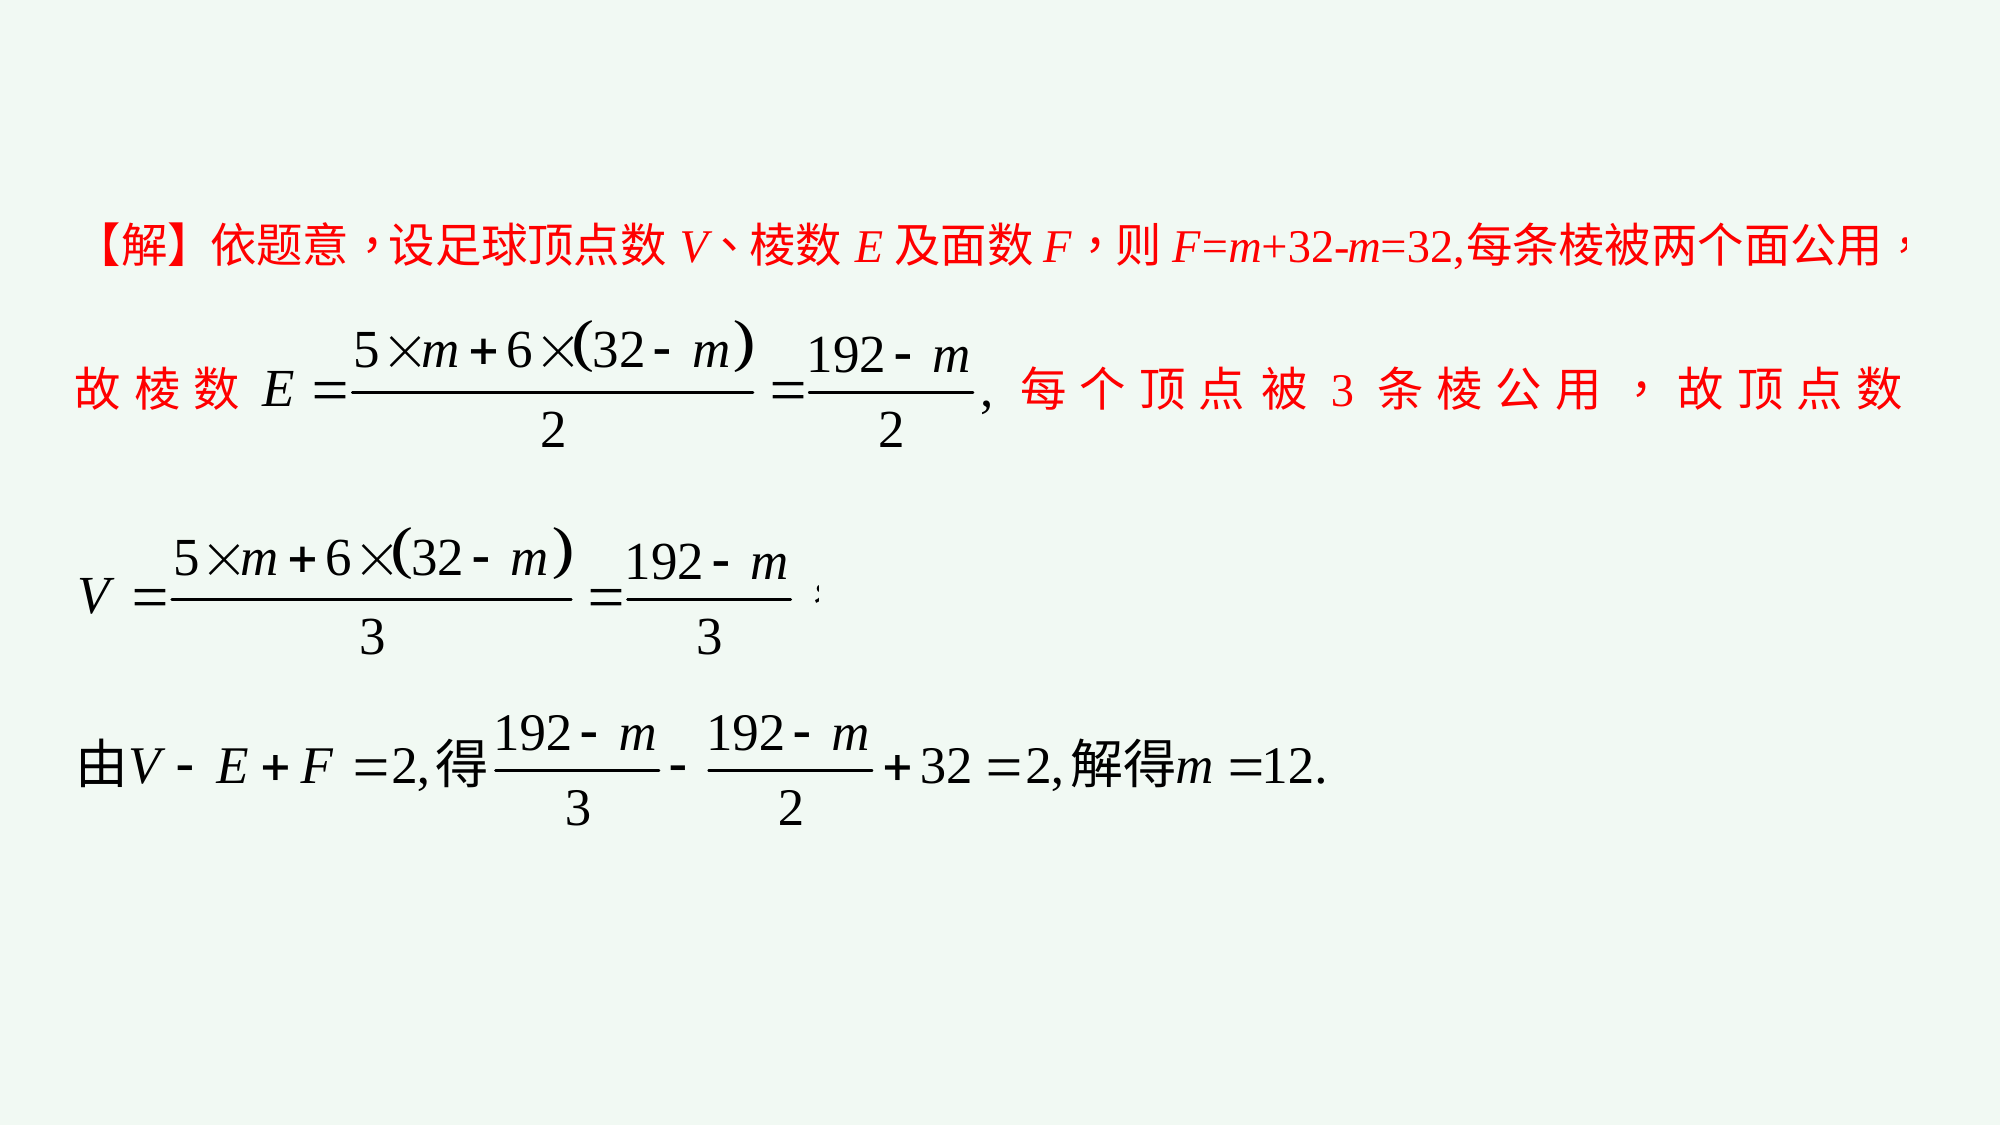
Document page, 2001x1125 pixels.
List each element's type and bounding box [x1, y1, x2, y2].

text_box [74, 212, 1907, 840]
